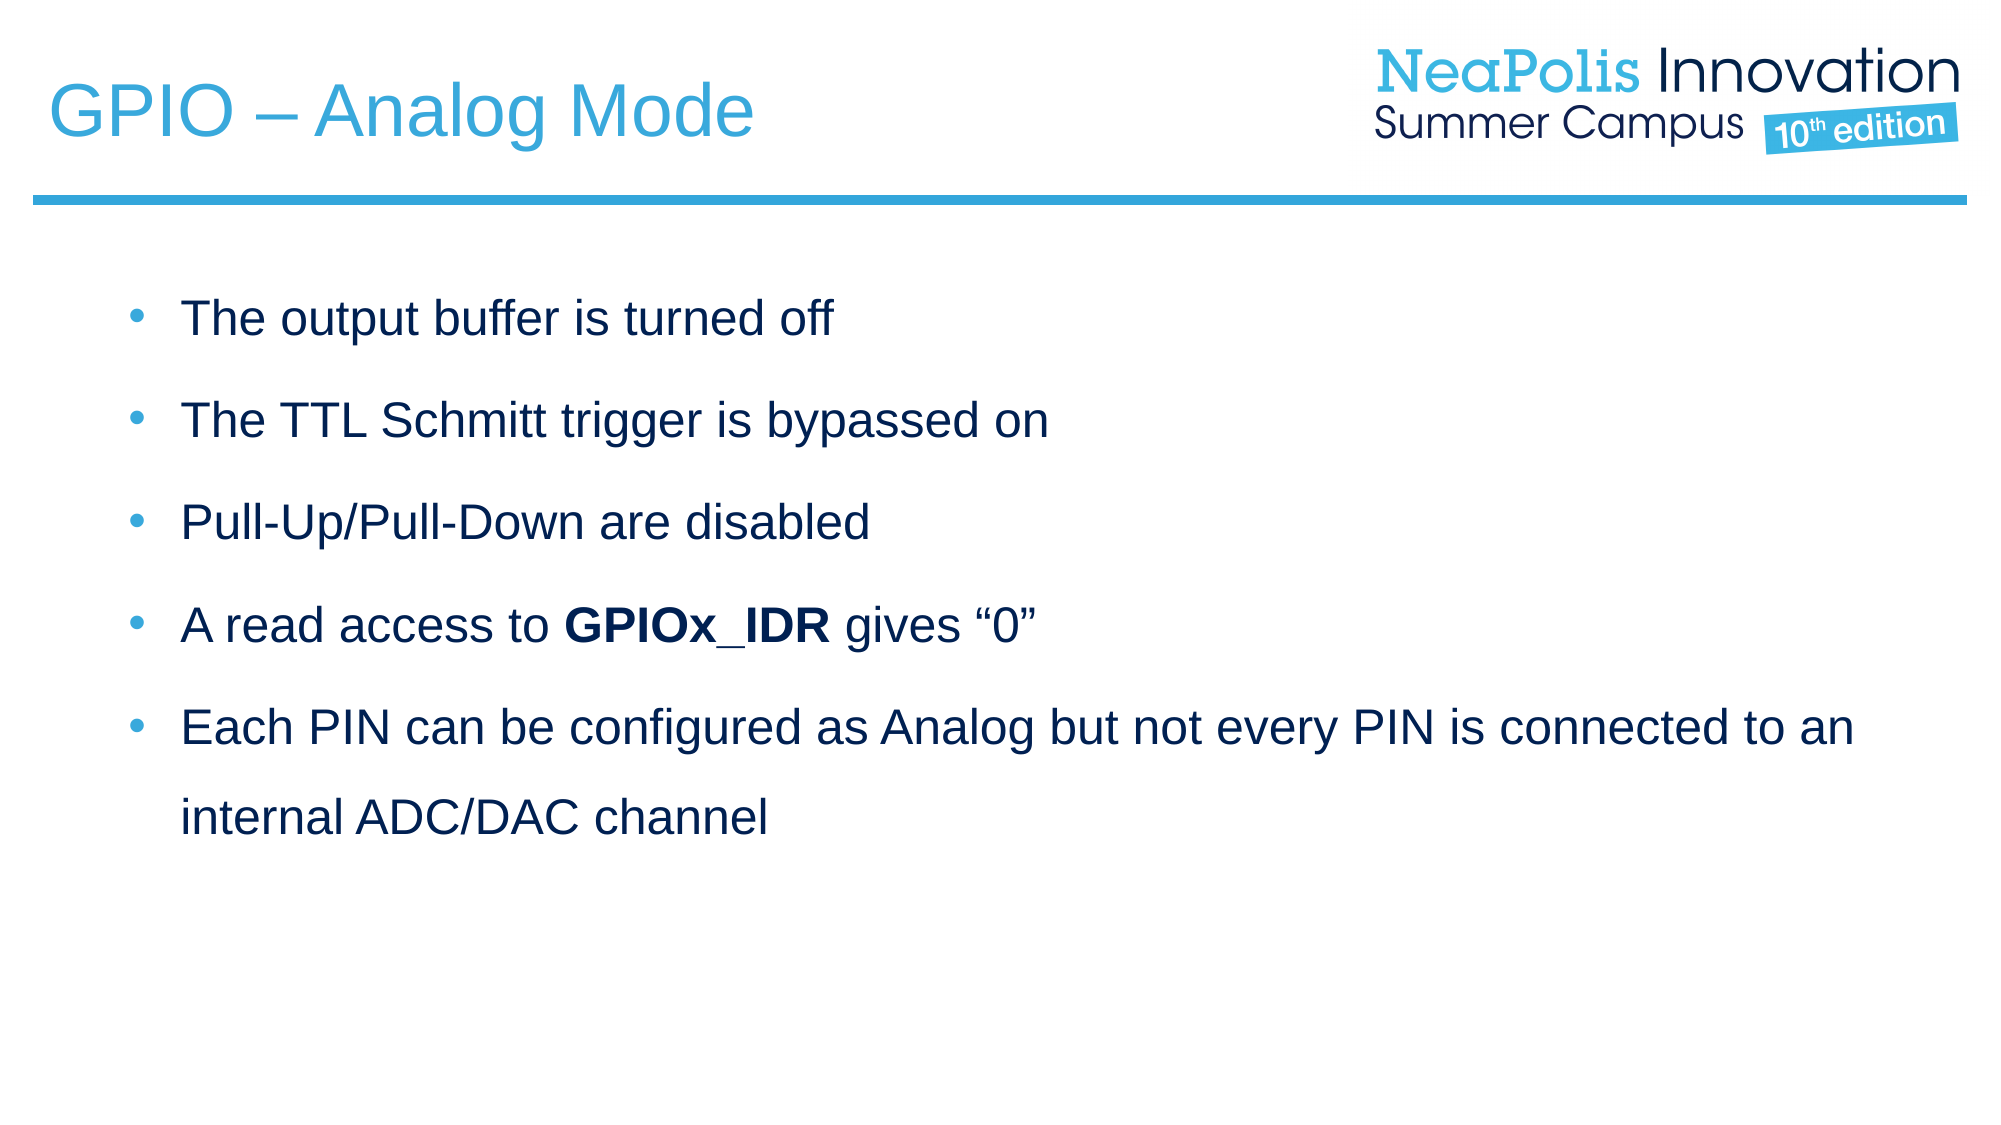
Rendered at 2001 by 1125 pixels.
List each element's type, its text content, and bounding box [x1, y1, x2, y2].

picture [1348, 0, 1990, 196]
title GPIO – Analog Mode [33, 37, 1100, 175]
list The output buffer is turned off The TTL Schmitt trigger is bypassed on Pull-Up/Pull-Down are disabled A read access to GPIOx_IDR gives “0” Each PIN can be configured as Analog but not every PIN is connected to an internal ADC/DAC channel [90, 247, 1910, 970]
